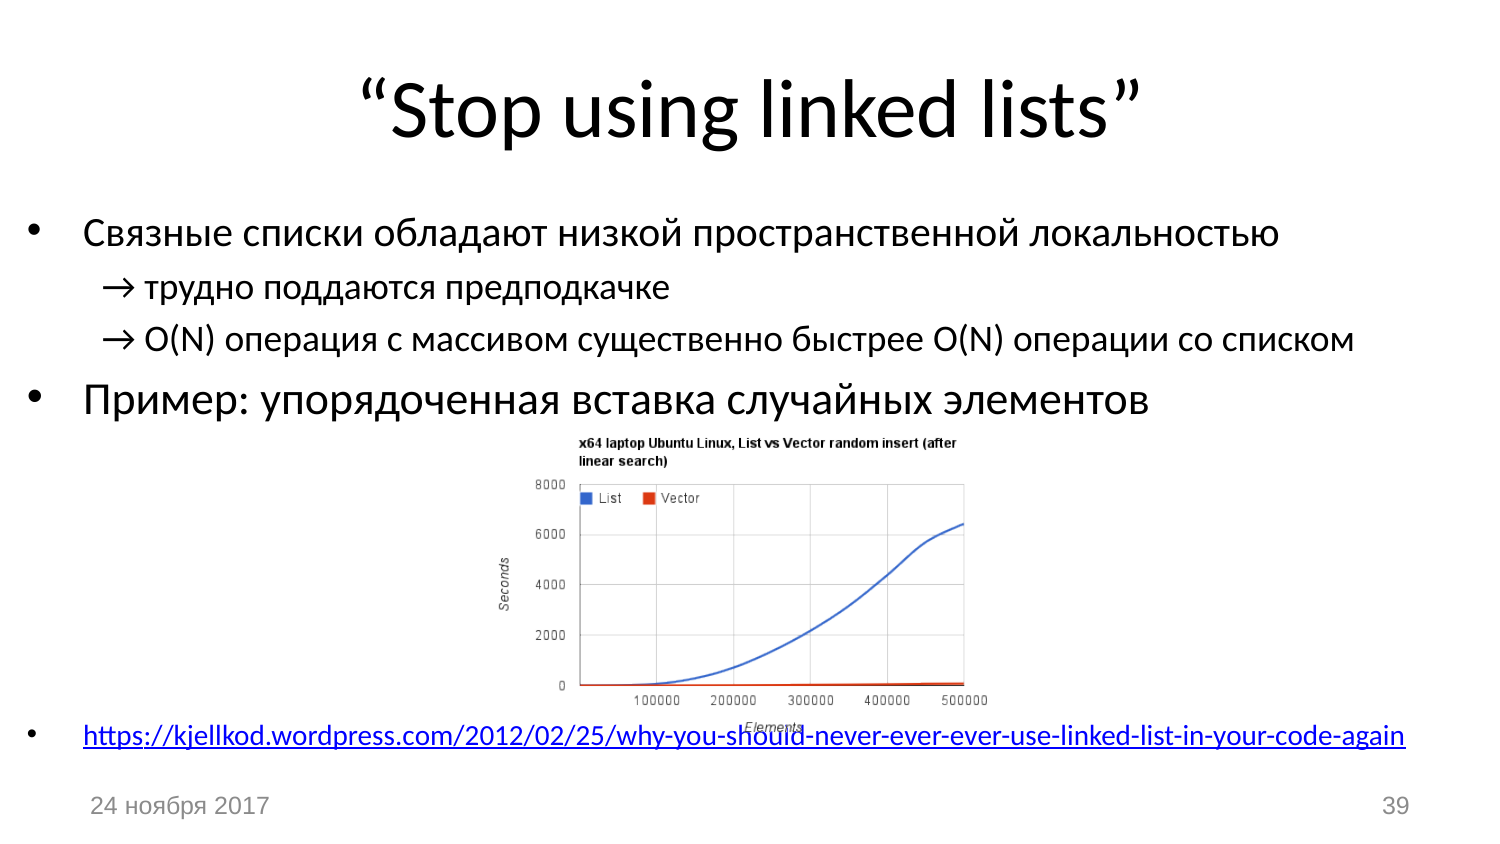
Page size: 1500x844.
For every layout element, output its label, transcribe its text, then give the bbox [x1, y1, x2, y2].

list Связные списки обладают низкой пространственной локальностью → трудно поддаются предподкачке → O(N) операция с массивом существенно быстрее O(N) операции со списком Пример: упорядоченная вставка случайных элементов https://kjellkod.wordpress.com/2012/02/25/why-you-should-never-ever-ever-use-linked-list-in-your-code-again [11, 196, 1500, 811]
slide_number 24 ноября 2017 [75, 782, 425, 827]
slide_number 39 [1074, 782, 1425, 827]
title “Stop using linked lists” [75, 33, 1425, 175]
picture [474, 421, 1069, 749]
